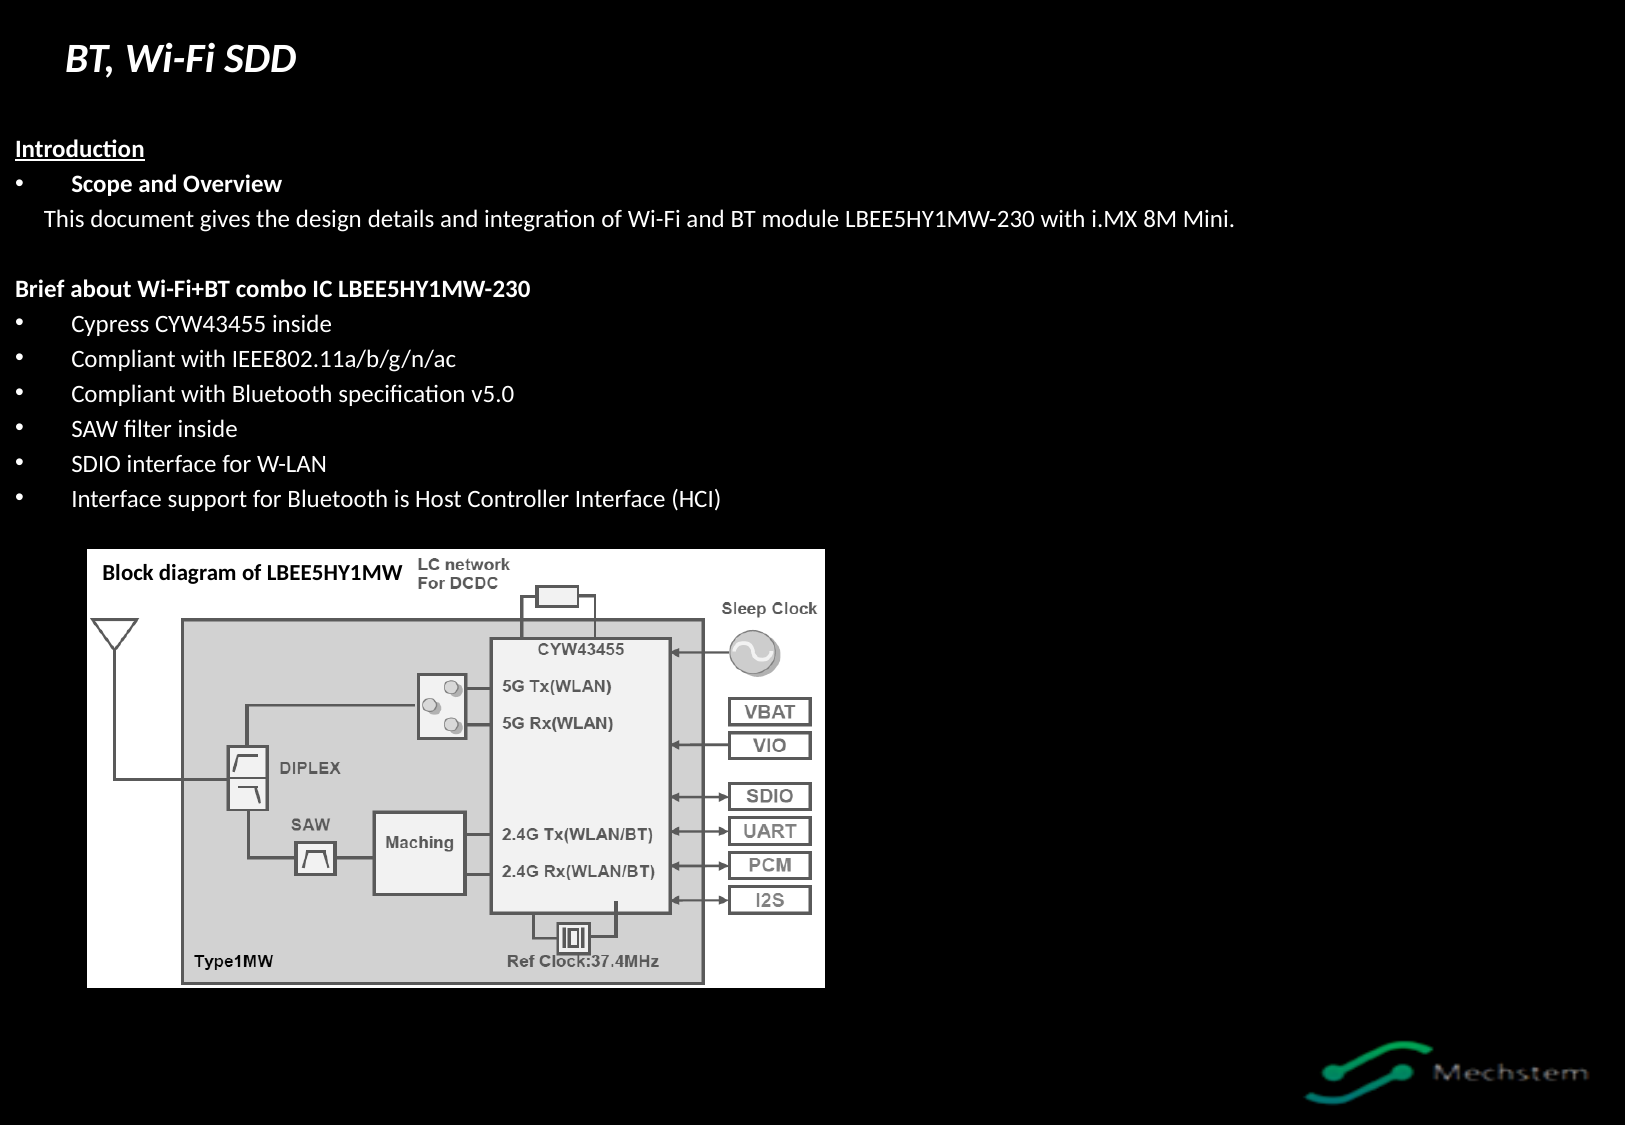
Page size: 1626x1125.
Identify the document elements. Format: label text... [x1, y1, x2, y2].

list Introduction Scope and Overview This document gives the design details and integration of Wi-Fi and BT module LBEE5HY1MW-230 with i.MX 8M Mini. Brief about Wi-Fi+BT combo IC LBEE5HY1MW-230 Cypress CYW43455 inside Compliant with IEEE802.11a/b/g/n/ac Compliant with Bluetooth specification v5.0 SAW filter inside SDIO interface for W-LAN Interface support for Bluetooth is Host Controller Interface (HCI) [0, 125, 1625, 1031]
picture [87, 549, 826, 988]
title BT, Wi-Fi SDD [50, 37, 1625, 125]
picture [0, 1032, 1625, 1125]
